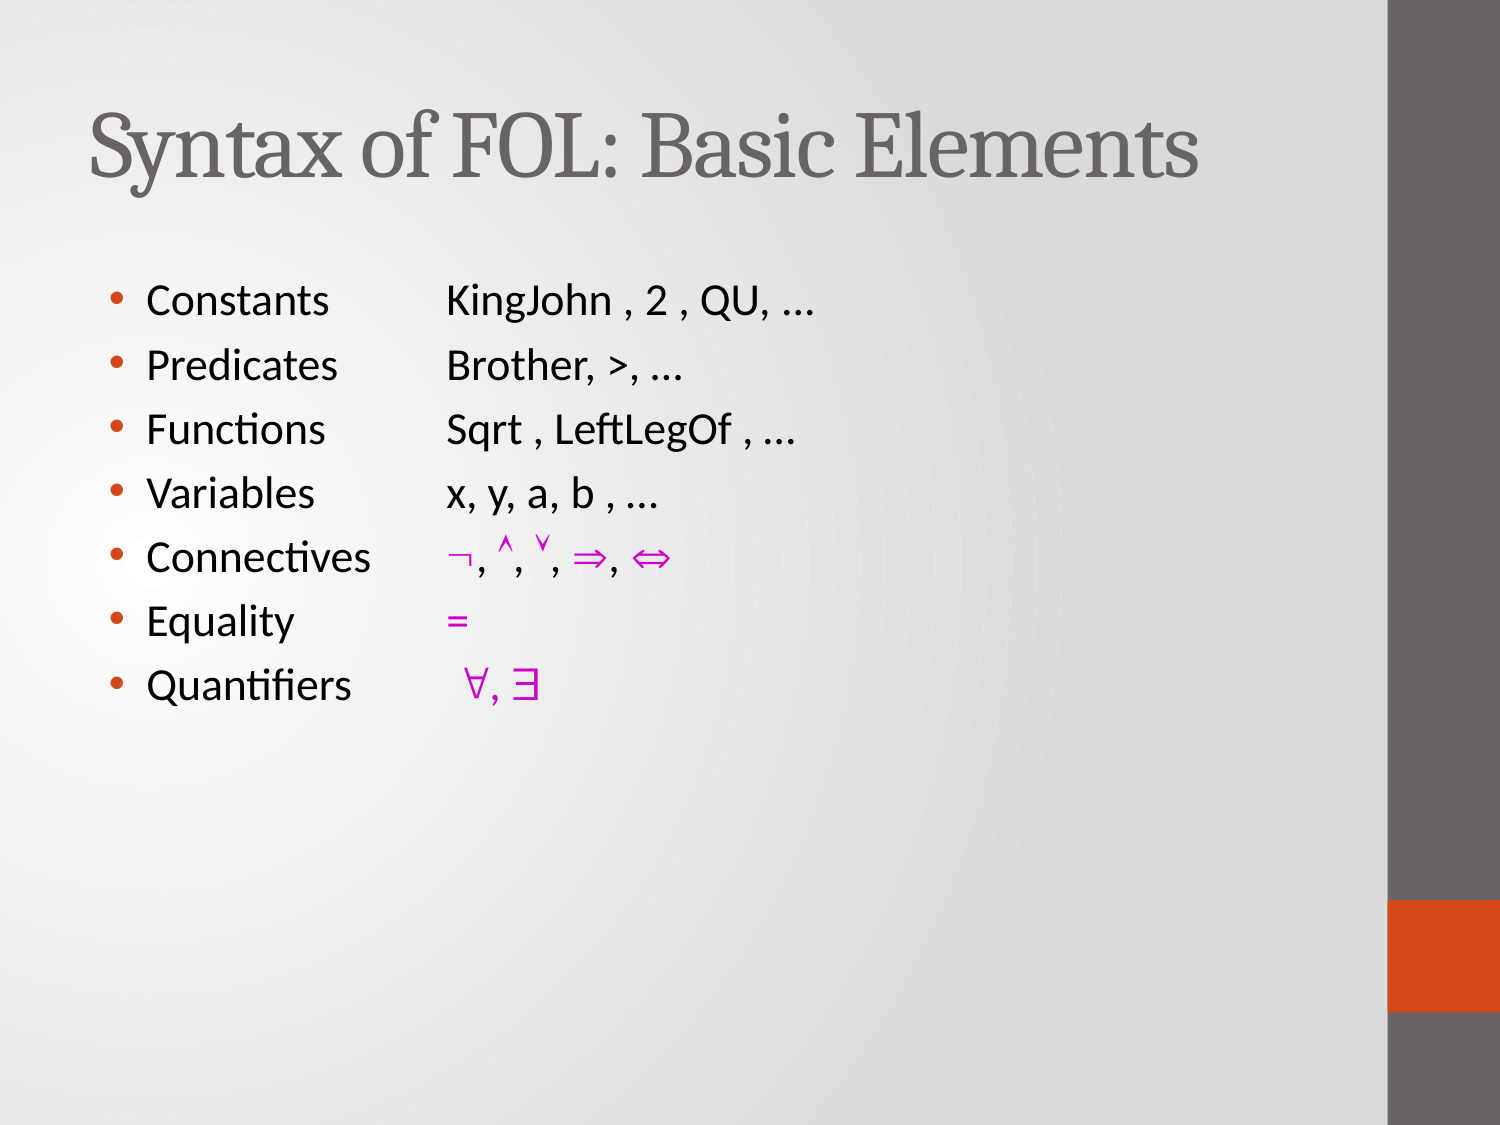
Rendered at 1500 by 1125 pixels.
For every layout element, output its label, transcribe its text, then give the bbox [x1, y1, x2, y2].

list Constants KingJohn , 2 , QU, ... Predicates Brother, >, … Functions Sqrt , LeftLegOf , … Variables x, y, a, b , … Connectives , , , ,  Equality = Quantifiers ,  [75, 262, 1325, 1050]
title Syntax of FOL: Basic Elements [75, 45, 1325, 233]
